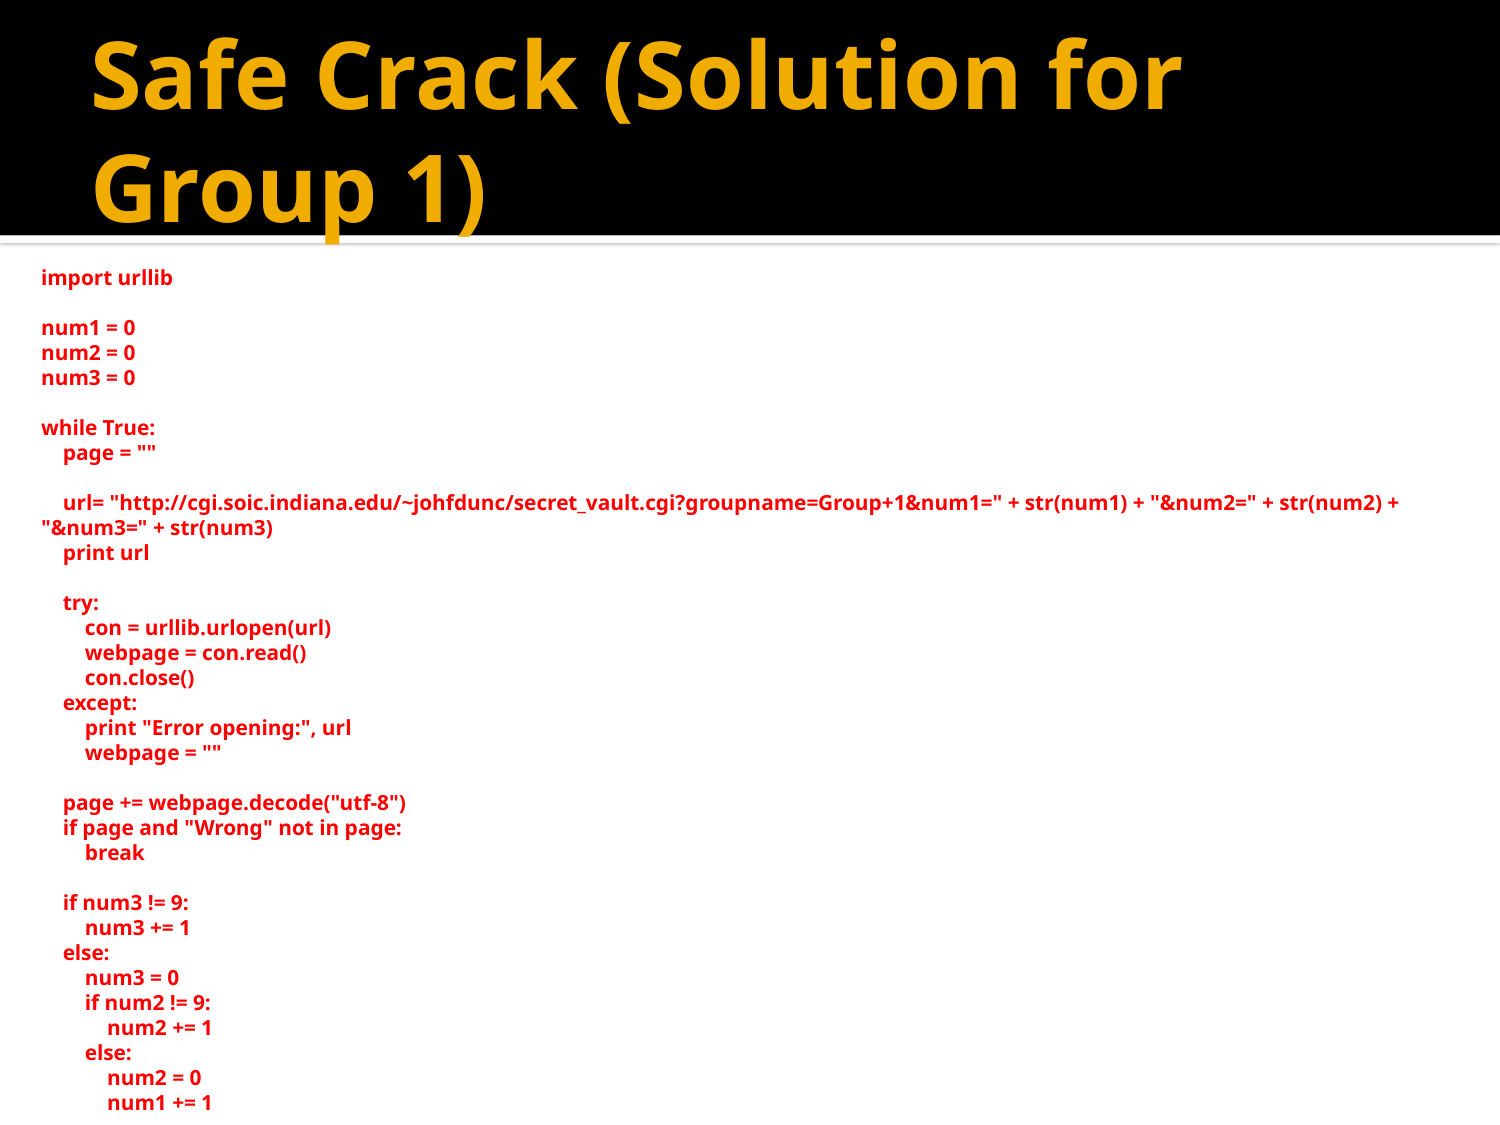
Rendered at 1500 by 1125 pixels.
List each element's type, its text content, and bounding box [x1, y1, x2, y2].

title Safe Crack (Solution for Group 1) [75, 25, 1425, 231]
list import urllib num1 = 0 num2 = 0 num3 = 0 while True: page = "" url= "http://cgi.soic.indiana.edu/~johfdunc/secret_vault.cgi?groupname=Group+1&num1=" + str(num1) + "&num2=" + str(num2) + "&num3=" + str(num3) print url try: con = urllib.urlopen(url) webpage = con.read() con.close() except: print "Error opening:", url webpage = "" page += webpage.decode("utf-8") if page and "Wrong" not in page: break if num3 != 9: num3 += 1 else: num3 = 0 if num2 != 9: num2 += 1 else: num2 = 0 num1 += 1 print page [12, 249, 1463, 1113]
